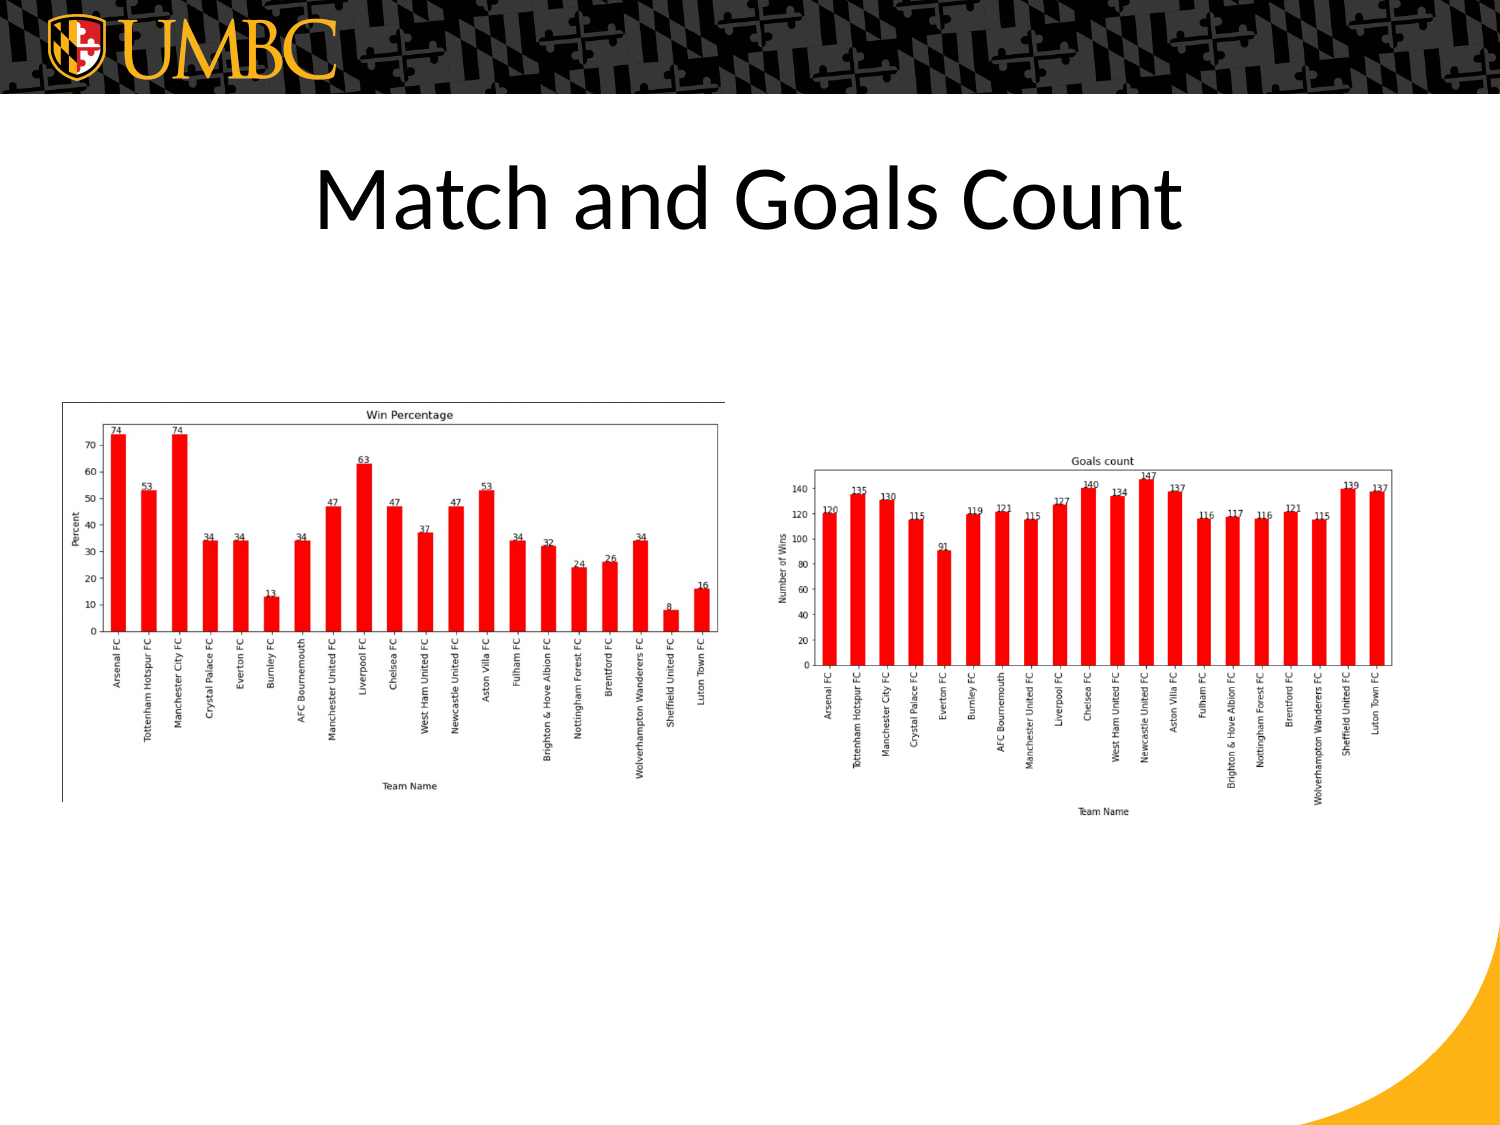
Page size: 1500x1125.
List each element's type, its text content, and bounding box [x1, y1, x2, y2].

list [762, 448, 1426, 820]
picture [1299, 921, 1500, 1125]
picture [61, 402, 725, 803]
title Match and Goals Count [75, 98, 1425, 287]
picture [0, 0, 1500, 94]
